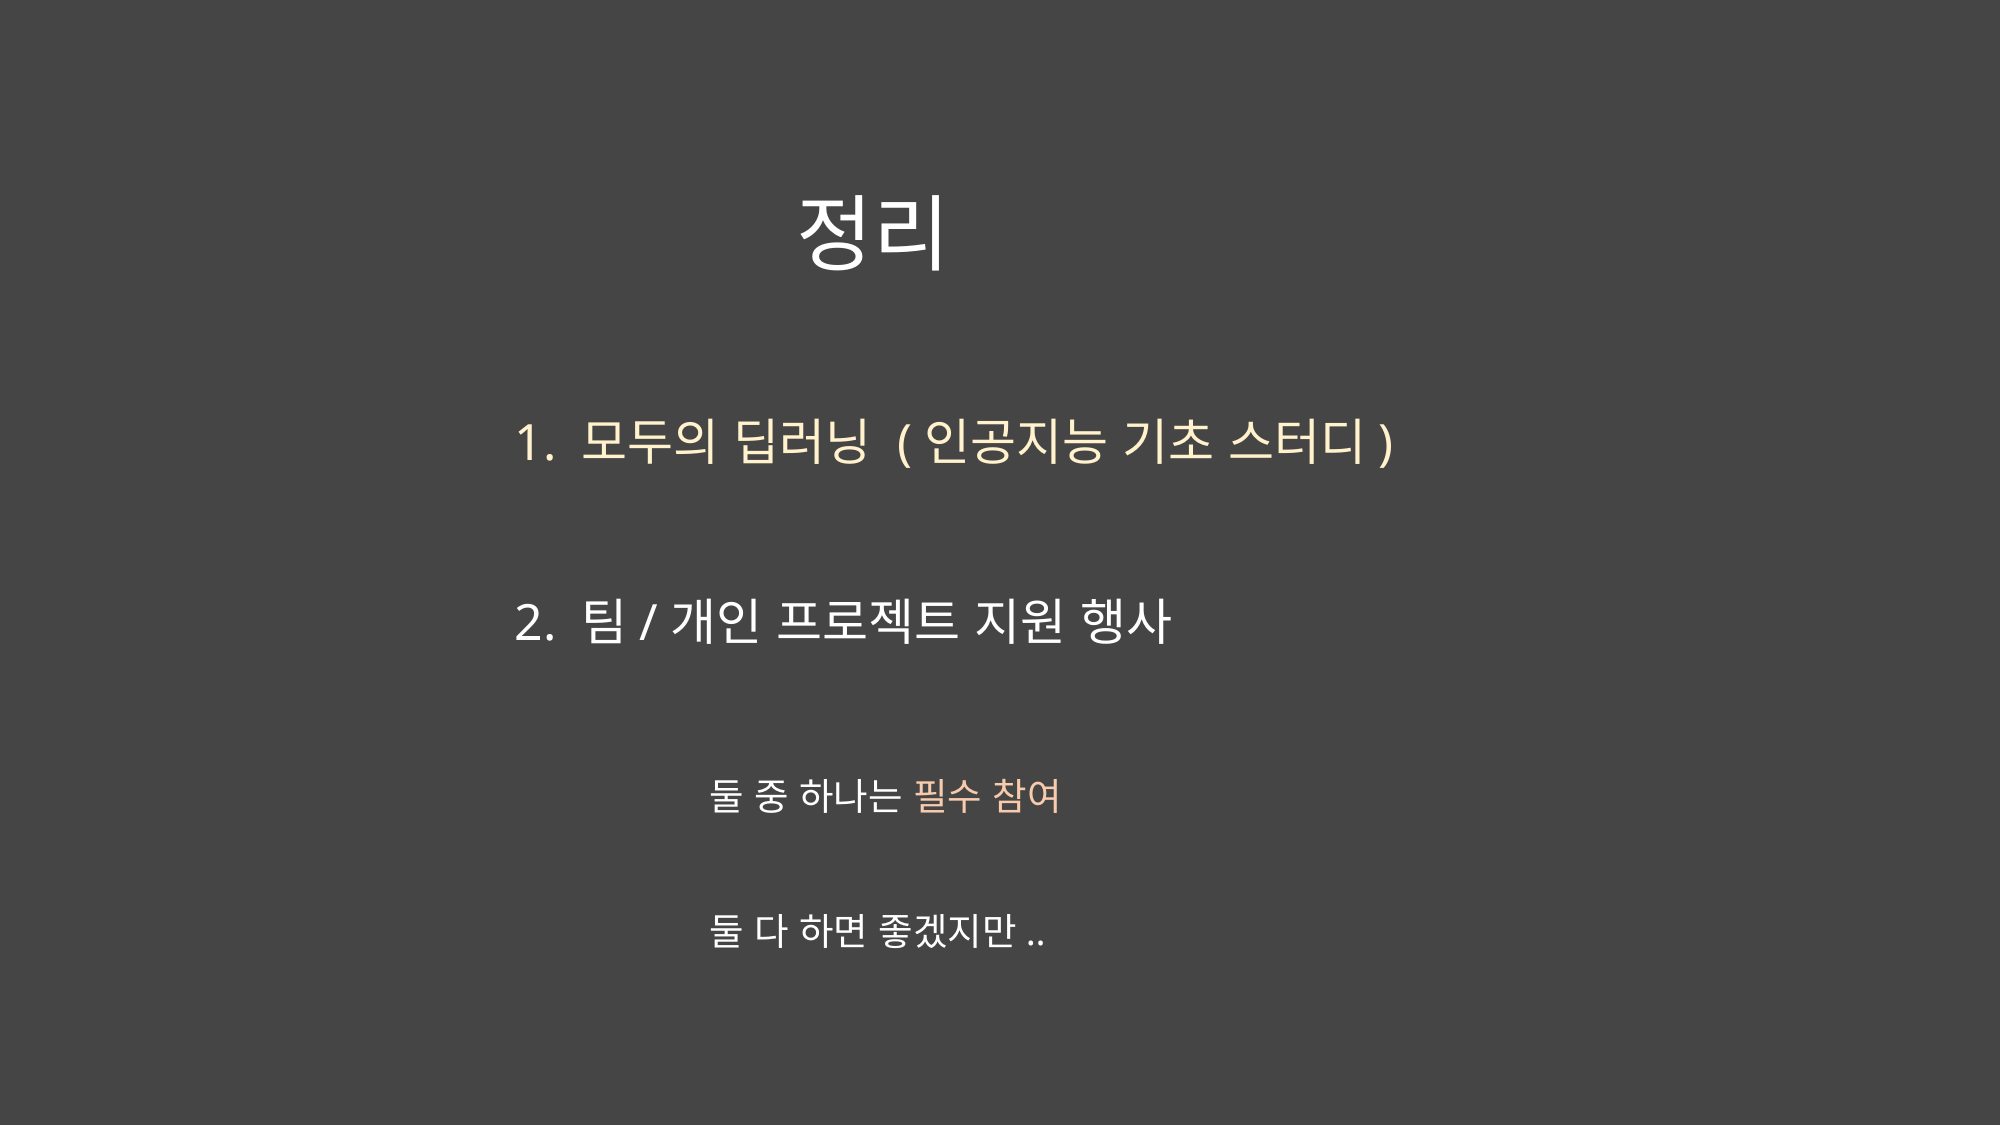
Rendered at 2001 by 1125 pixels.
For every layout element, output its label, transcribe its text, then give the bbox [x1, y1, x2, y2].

text_box 정리 [782, 173, 1394, 289]
text_box 1. 모두의 딥러닝 (인공지능 기초 스터디) 2. 팀/개인 프로젝트 지원 행사 [500, 403, 1500, 719]
text_box 둘 중 하나는 필수 참여 둘 다 하면 좋겠지만.. [694, 765, 1121, 961]
